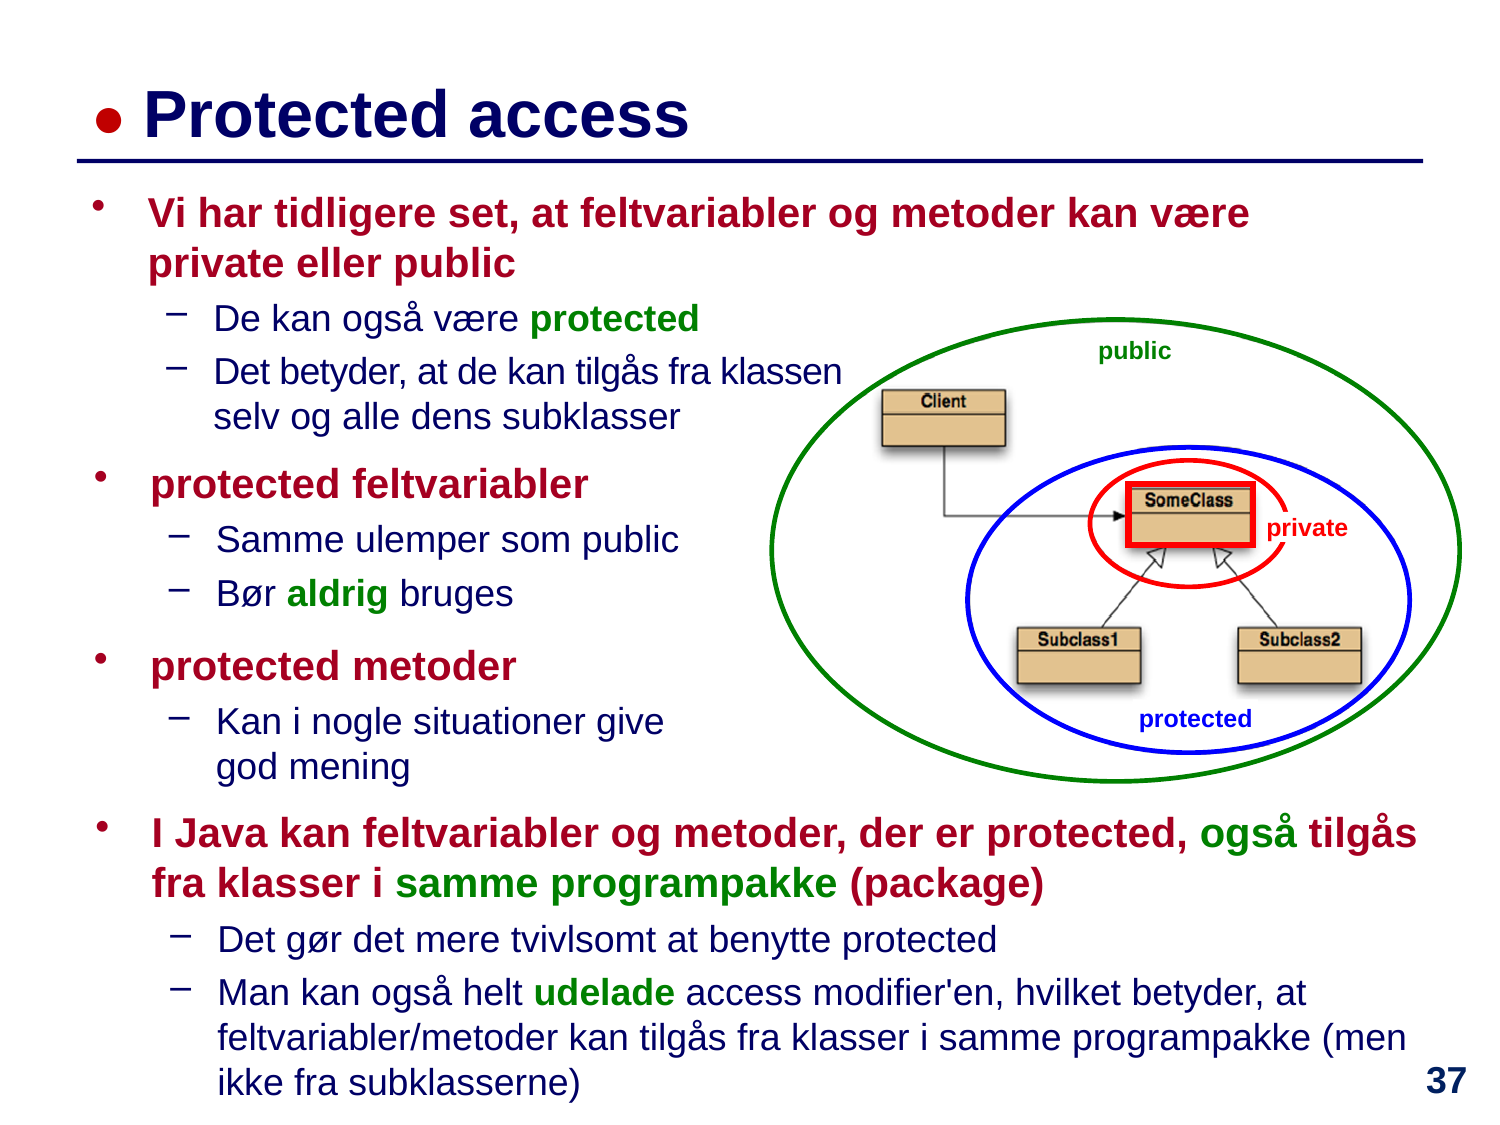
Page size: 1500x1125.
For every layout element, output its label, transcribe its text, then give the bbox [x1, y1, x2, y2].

text_box protected feltvariabler Samme ulemper som public Bør aldrig bruges protected metoder Kan i nogle situationer give god mening [78, 449, 717, 792]
text_box Vi har tidligere set, at feltvariabler og metoder kan være private eller public De kan også være protected Det betyder, at de kan tilgås fra klassen selv og alle dens subklasser [76, 177, 1402, 450]
text_box I Java kan feltvariabler og metoder, der er protected, også tilgås fra klasser i samme programpakke (package) Det gør det mere tvivlsomt at benytte protected Man kan også helt udelade access modifier'en, hvilket betyder, at feltvariabler/metoder kan tilgås fra klasser i samme programpakke (men ikke fra subklasserne) [80, 798, 1451, 1113]
slide_number 37 [1393, 1049, 1500, 1125]
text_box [762, 319, 1462, 783]
text_box ● Protected access [76, 54, 1471, 167]
